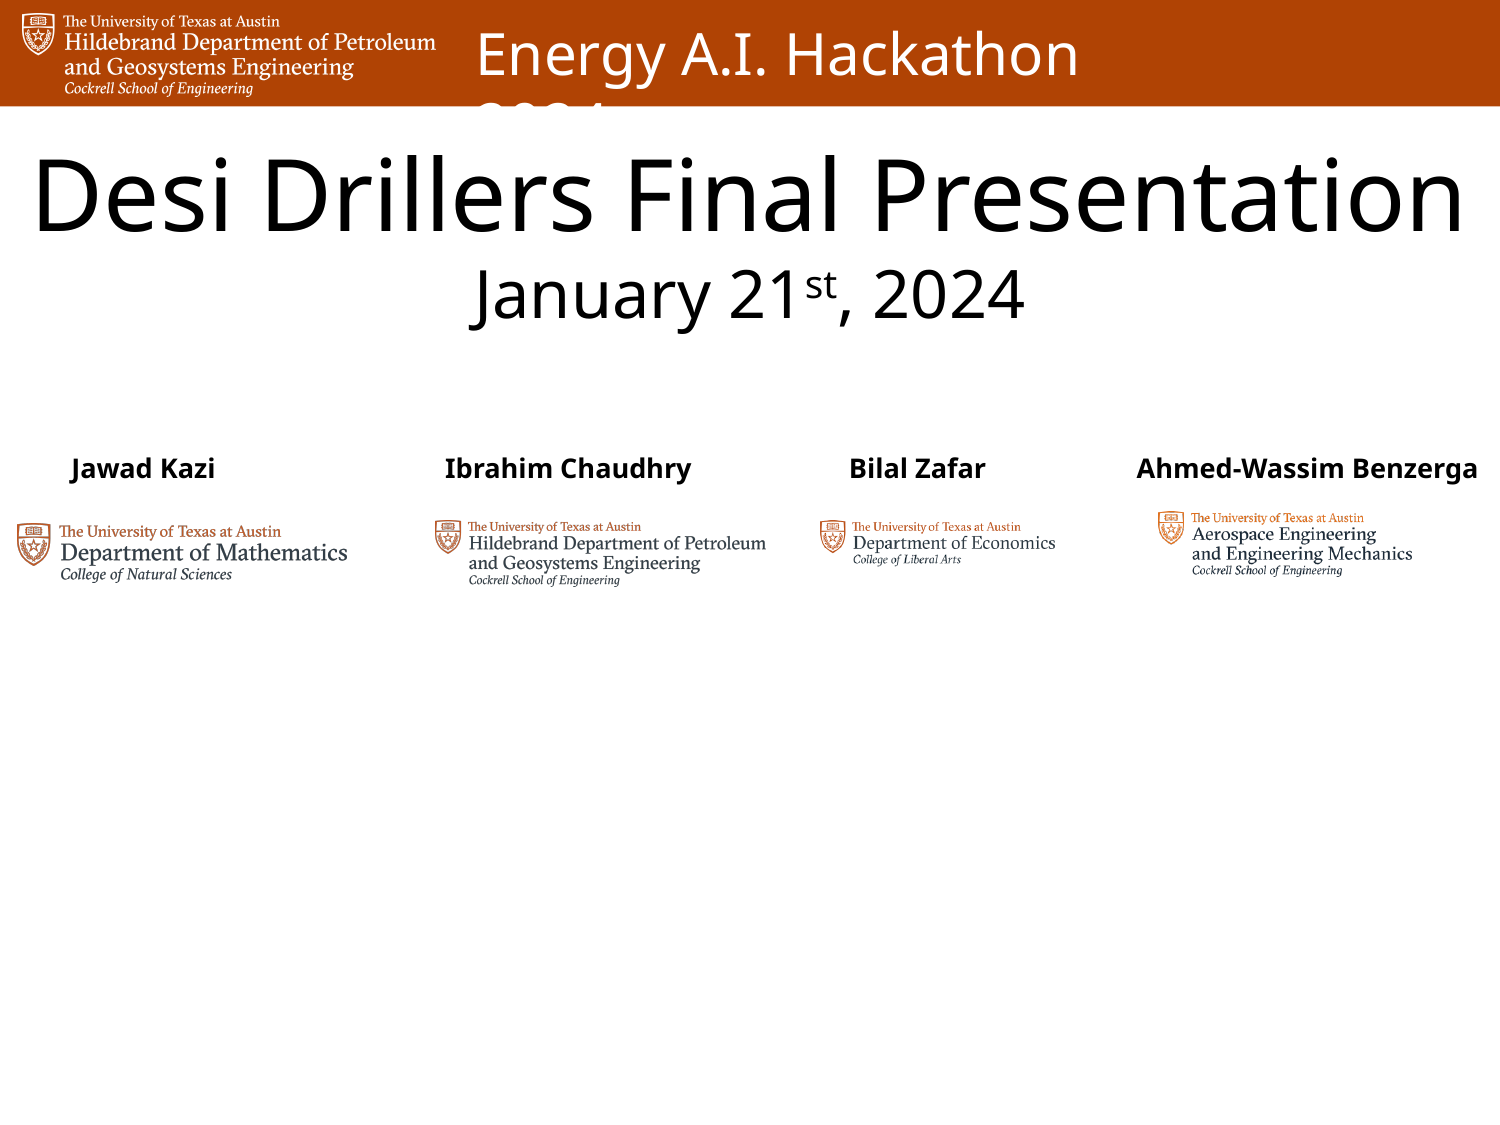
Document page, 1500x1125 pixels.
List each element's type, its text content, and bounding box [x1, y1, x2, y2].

picture [1157, 510, 1413, 578]
text_box Ahmed-Wassim Benzerga [1121, 436, 1500, 621]
text_box Ibrahim Chaudhry [371, 436, 766, 652]
text_box Desi Drillers Final Presentation January 21st, 2024 [4, 74, 1496, 530]
text_box Jawad Kazi [4, 436, 282, 652]
picture [22, 13, 436, 74]
text_box Bilal Zafar [778, 436, 1056, 652]
picture [820, 519, 1057, 587]
picture [435, 519, 767, 587]
picture [16, 523, 347, 584]
